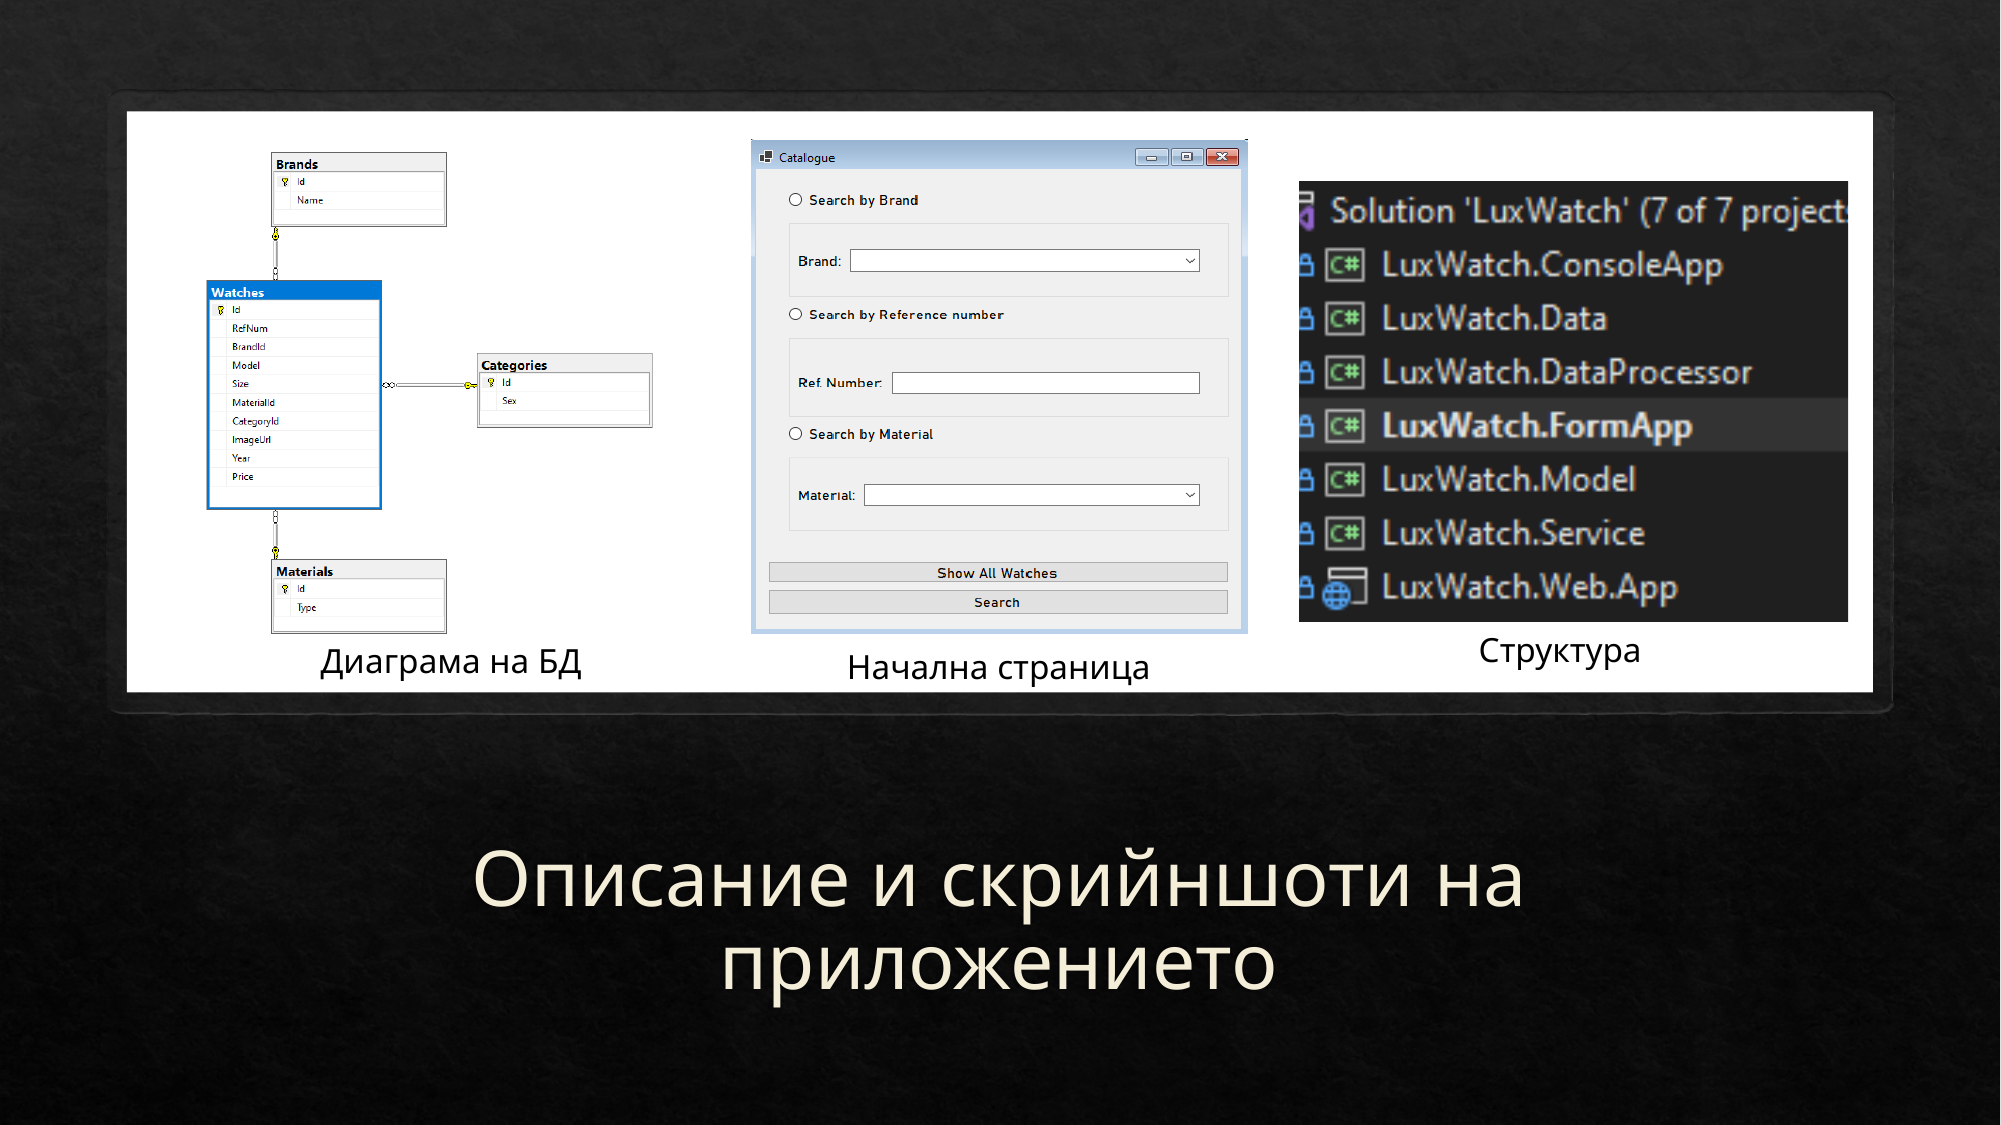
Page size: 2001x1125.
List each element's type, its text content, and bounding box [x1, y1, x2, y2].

title Описание и скрийншоти на приложението [224, 828, 1774, 1014]
picture [105, 89, 1895, 717]
